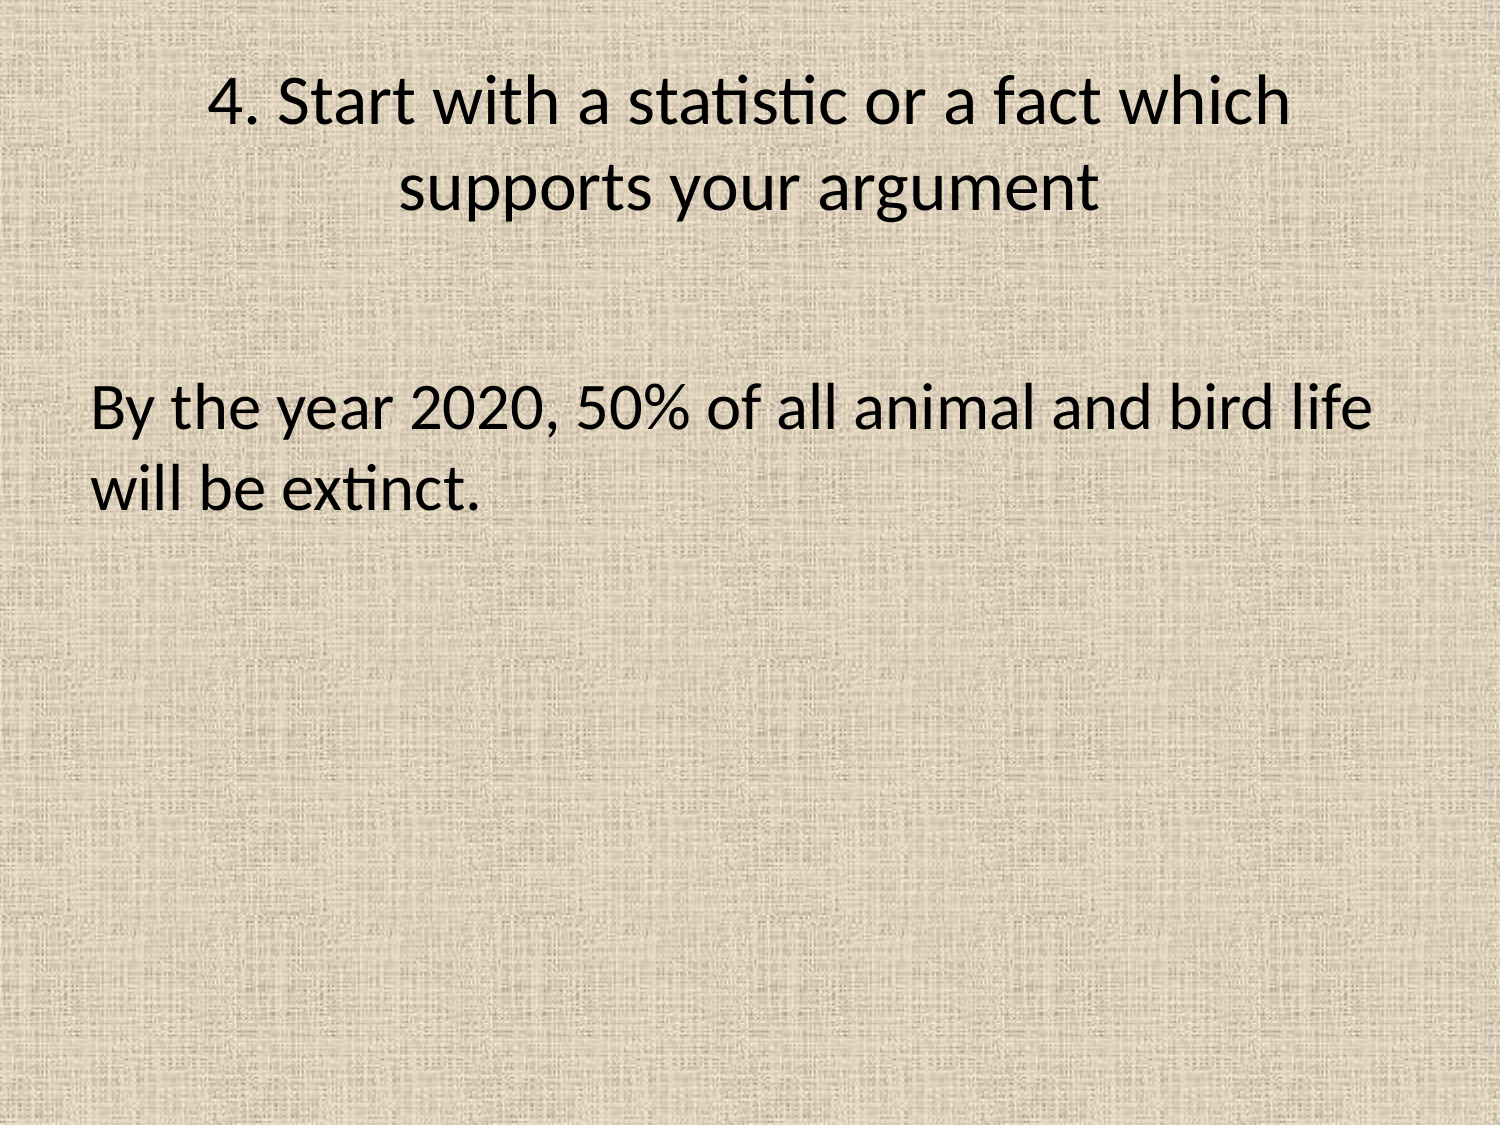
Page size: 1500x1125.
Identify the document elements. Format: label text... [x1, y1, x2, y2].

picture [0, 0, 1500, 1125]
title 4. Start with a statistic or a fact which supports your argument [75, 45, 1425, 233]
list By the year 2020, 50% of all animal and bird life will be extinct. [75, 262, 1425, 1005]
